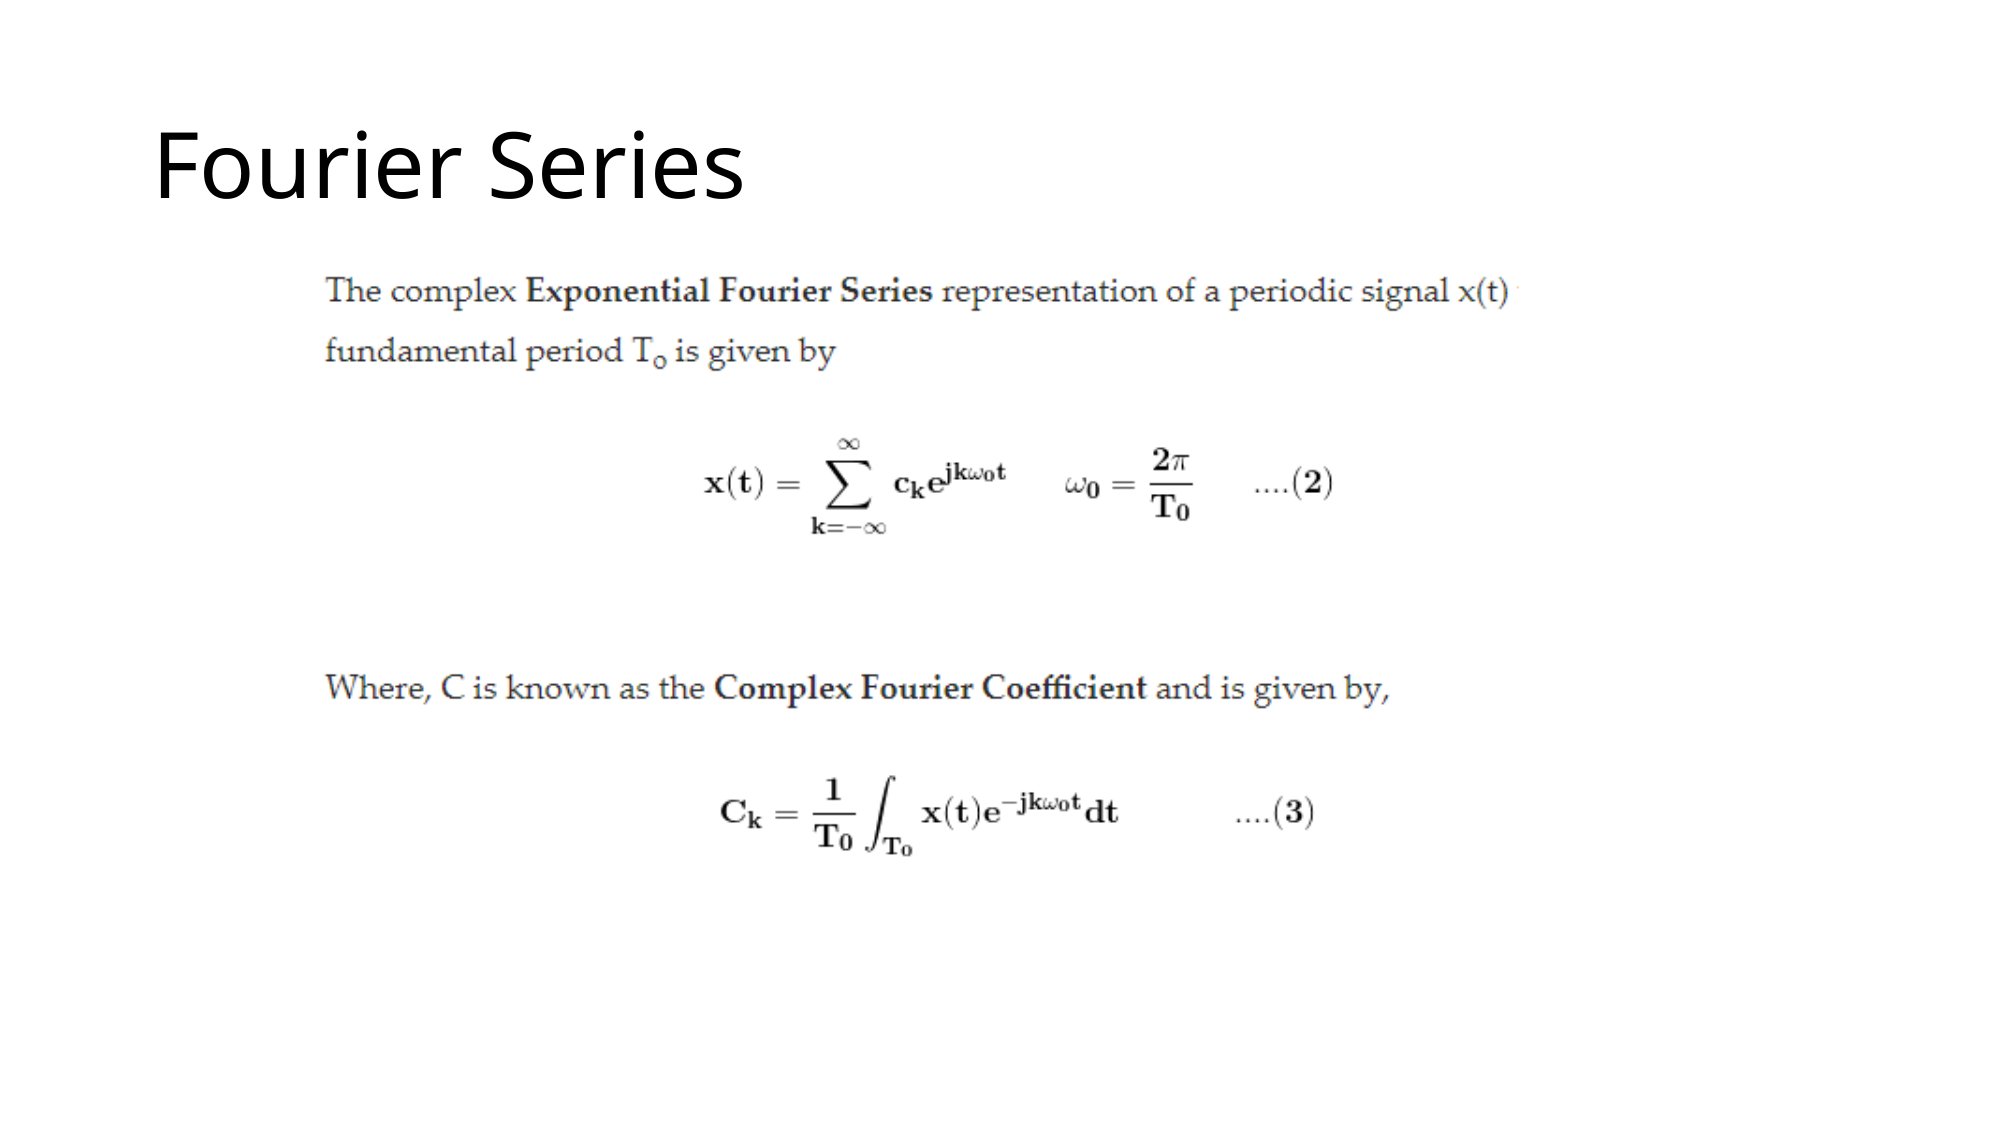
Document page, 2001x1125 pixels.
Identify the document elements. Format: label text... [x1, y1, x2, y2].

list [275, 240, 1519, 954]
title Fourier Series [137, 59, 1863, 278]
